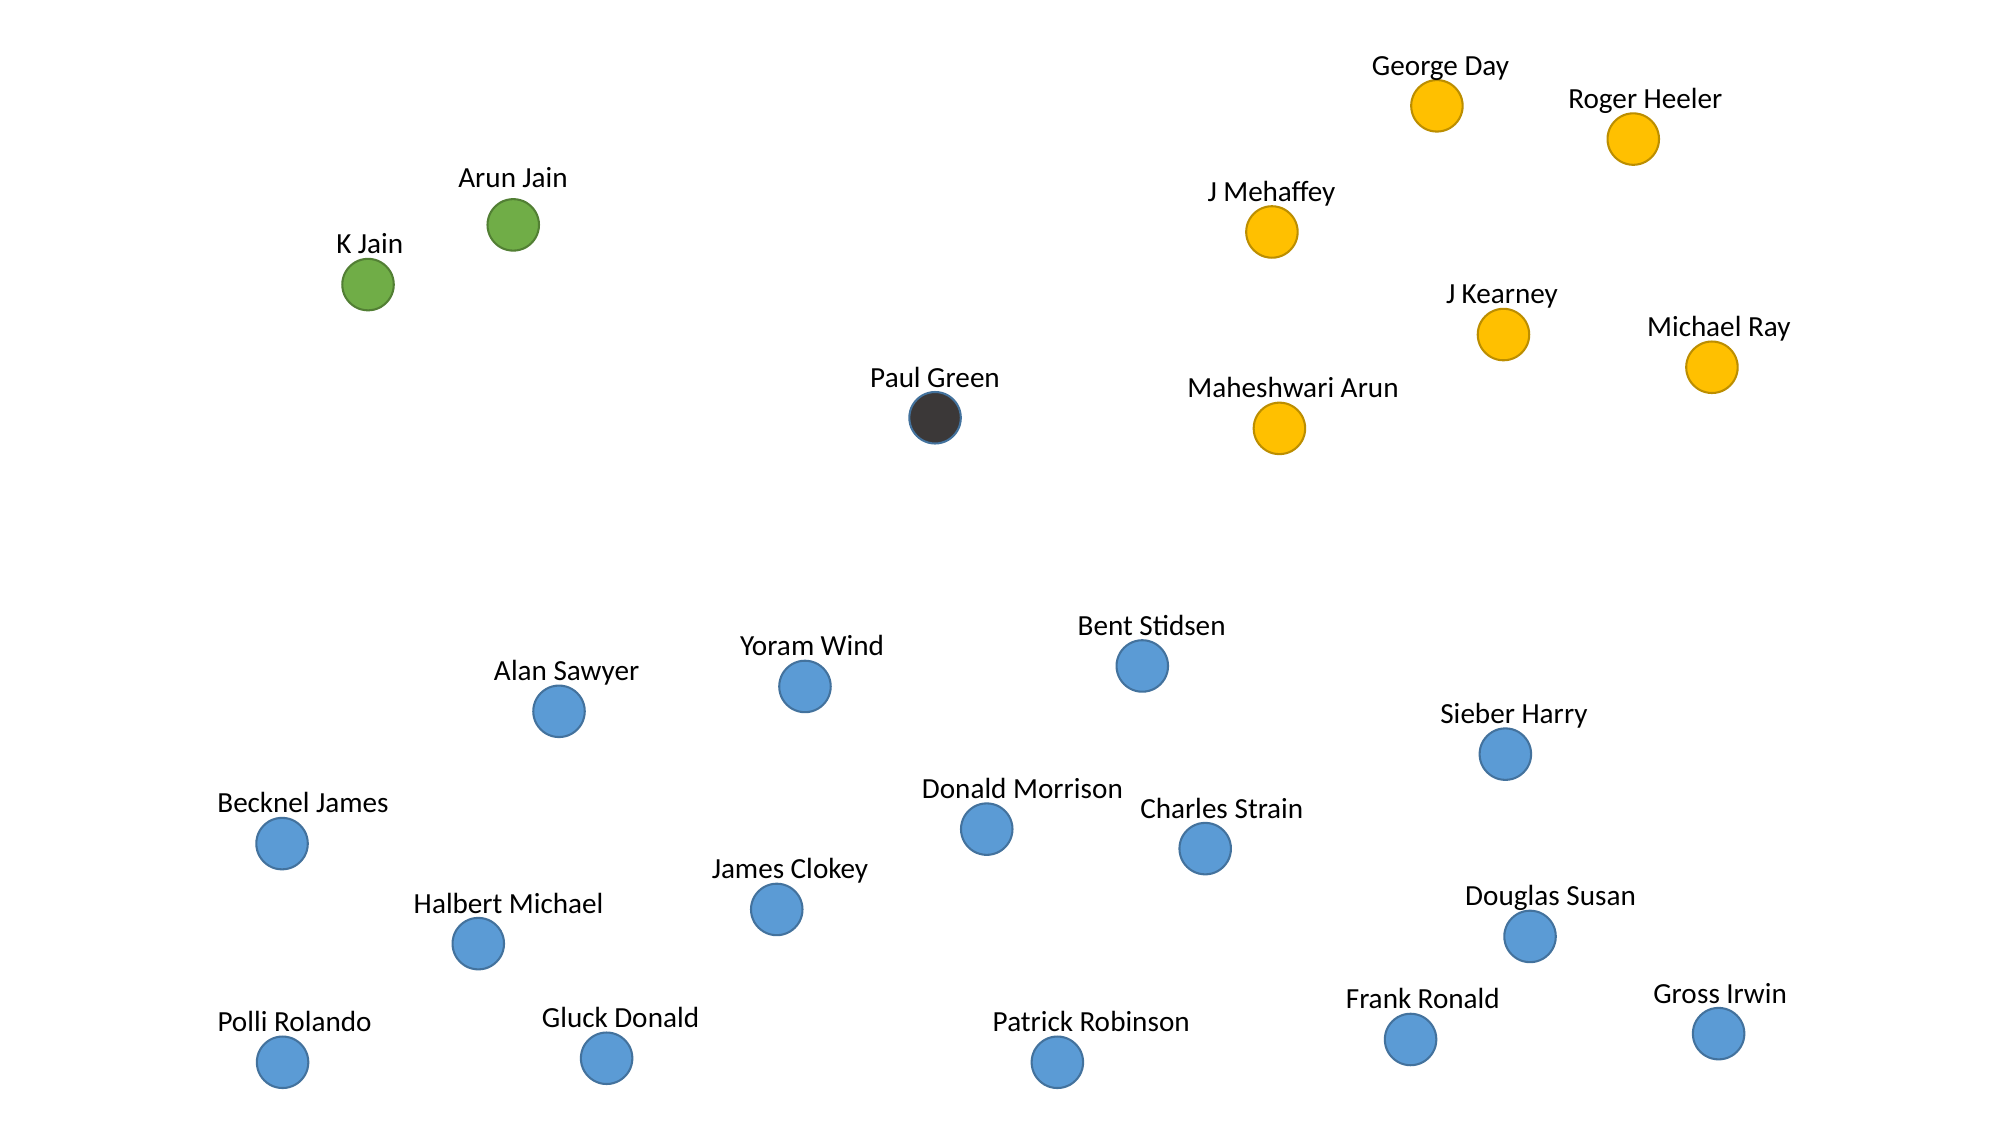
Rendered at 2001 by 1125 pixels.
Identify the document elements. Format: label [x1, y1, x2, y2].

text_box [397, 876, 620, 970]
text_box [201, 776, 406, 870]
text_box [1552, 71, 1739, 165]
text_box [1061, 598, 1243, 692]
text_box [854, 350, 1016, 444]
text_box [1191, 164, 1352, 258]
text_box [442, 150, 584, 251]
text_box [1171, 361, 1416, 455]
text_box [724, 619, 901, 713]
text_box [695, 842, 885, 936]
text_box [1356, 38, 1526, 132]
text_box [976, 995, 1207, 1089]
text_box [320, 216, 419, 311]
text_box [525, 991, 716, 1085]
text_box [1449, 869, 1653, 963]
text_box [1329, 972, 1516, 1066]
text_box [1124, 781, 1320, 875]
text_box [1637, 966, 1803, 1060]
text_box [478, 644, 656, 738]
text_box [905, 762, 1140, 855]
text_box [1631, 300, 1807, 394]
text_box [1430, 267, 1574, 361]
text_box [201, 995, 388, 1089]
text_box [1424, 687, 1604, 780]
